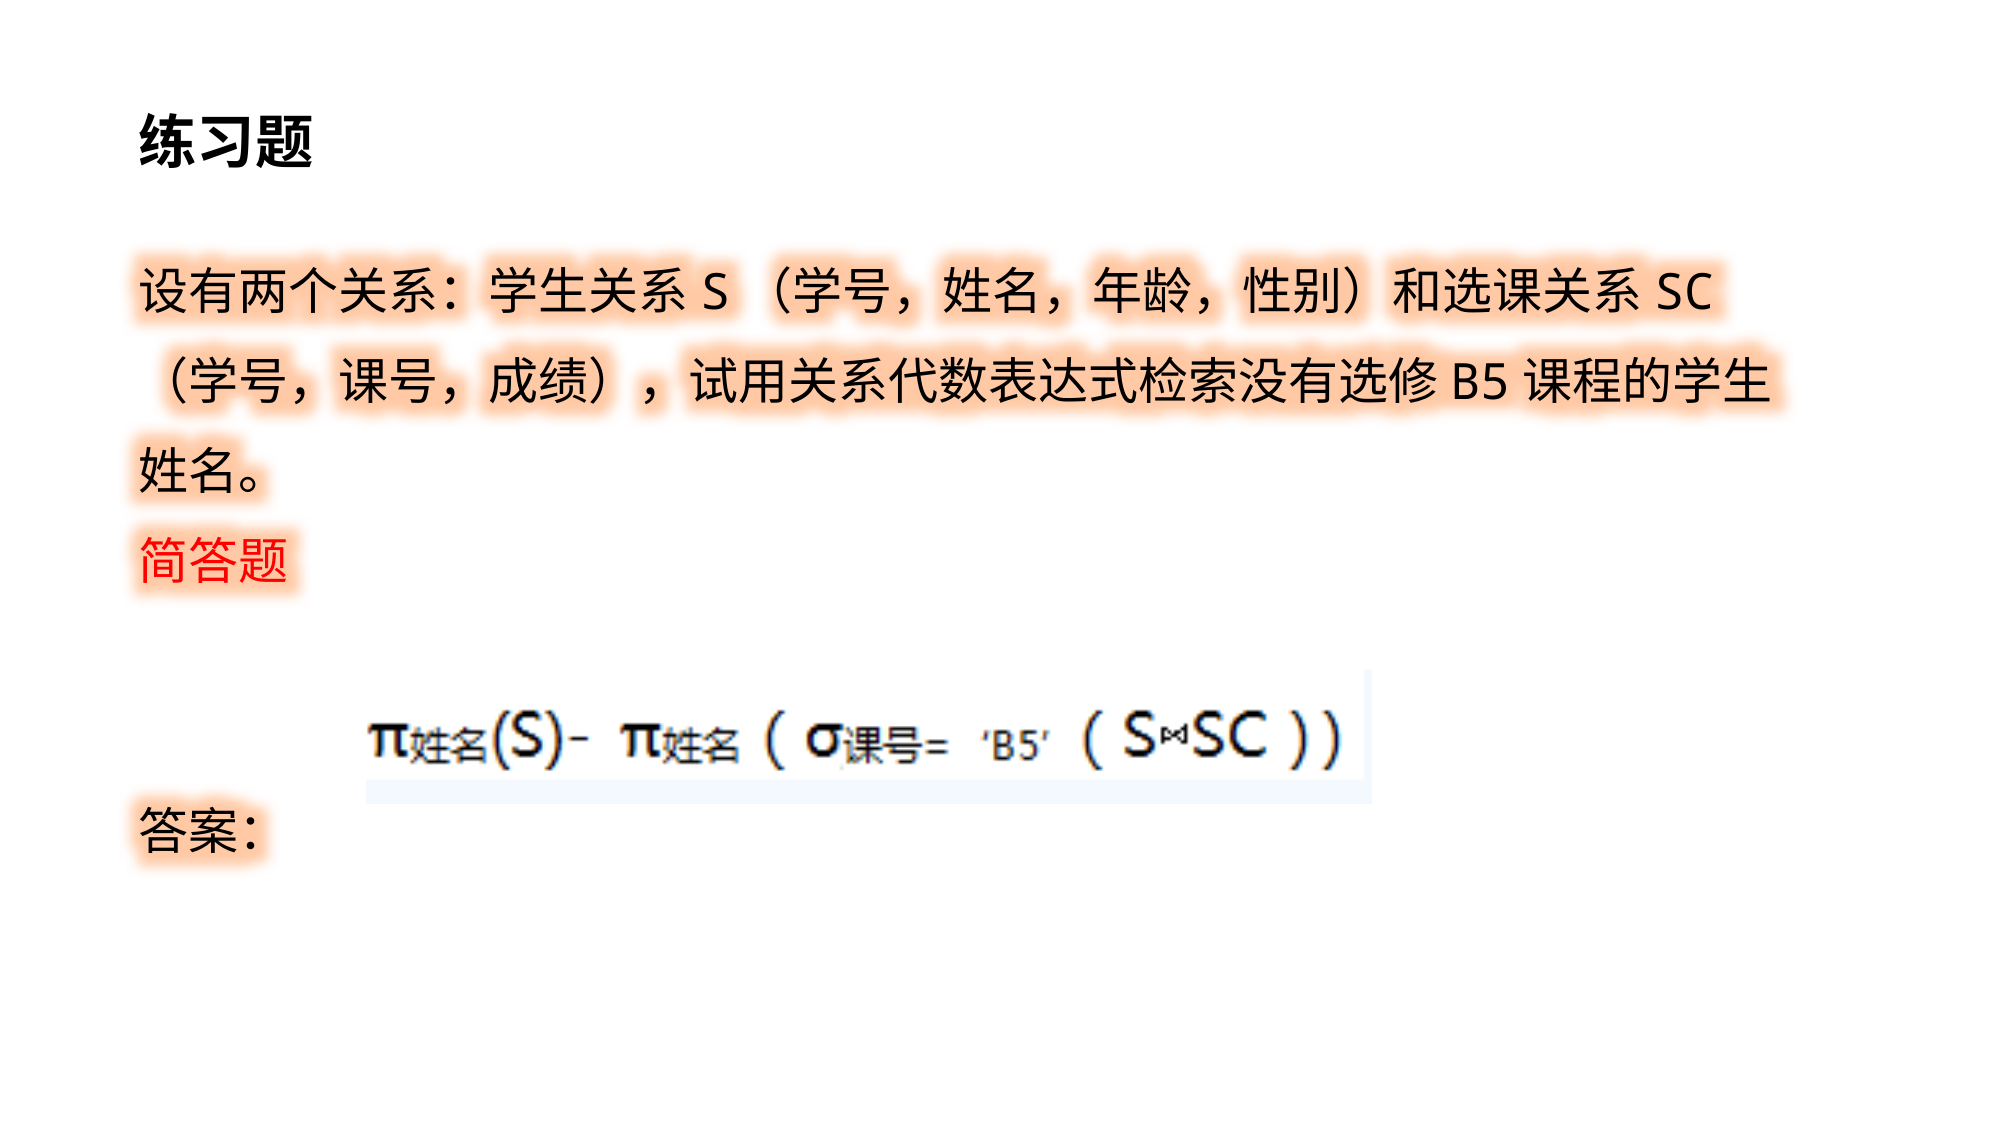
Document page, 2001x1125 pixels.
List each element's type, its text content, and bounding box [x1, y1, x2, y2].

text_box 2.2.2.1 基本的关系操作 [113, 212, 1847, 1055]
text_box 练习题 [120, 95, 1568, 184]
text_box 设有两个关系：学生关系S（学号，姓名，年龄，性别）和选课关系SC（学号，课号，成绩），试用关系代数表达式检索没有选修B5课程的学生姓名。 简答题 答案： [120, 219, 1839, 1047]
picture [366, 669, 1372, 804]
text_box 2.2.1.19 关系数据库 [117, 216, 1843, 1051]
